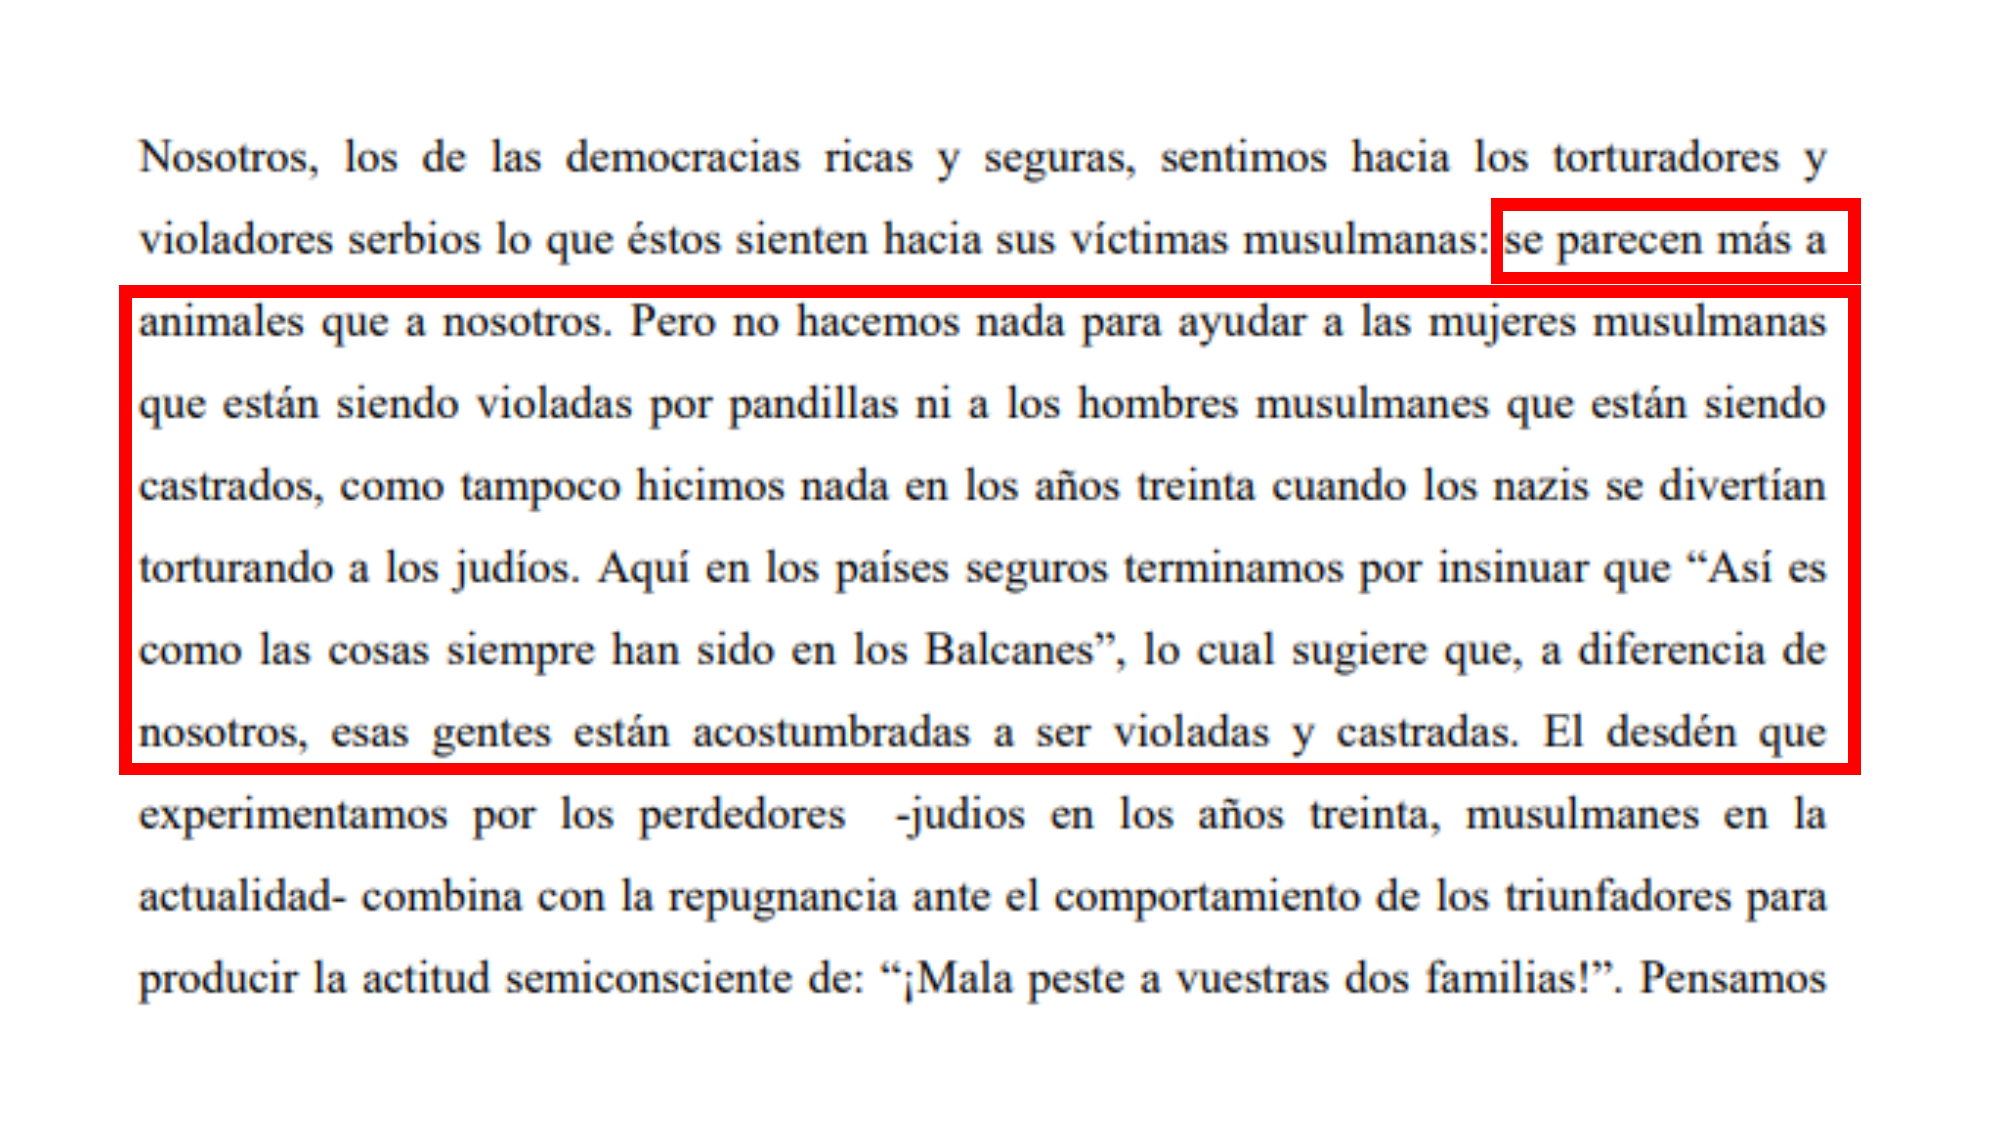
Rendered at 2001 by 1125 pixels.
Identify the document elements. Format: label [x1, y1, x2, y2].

picture [78, 108, 1878, 1023]
